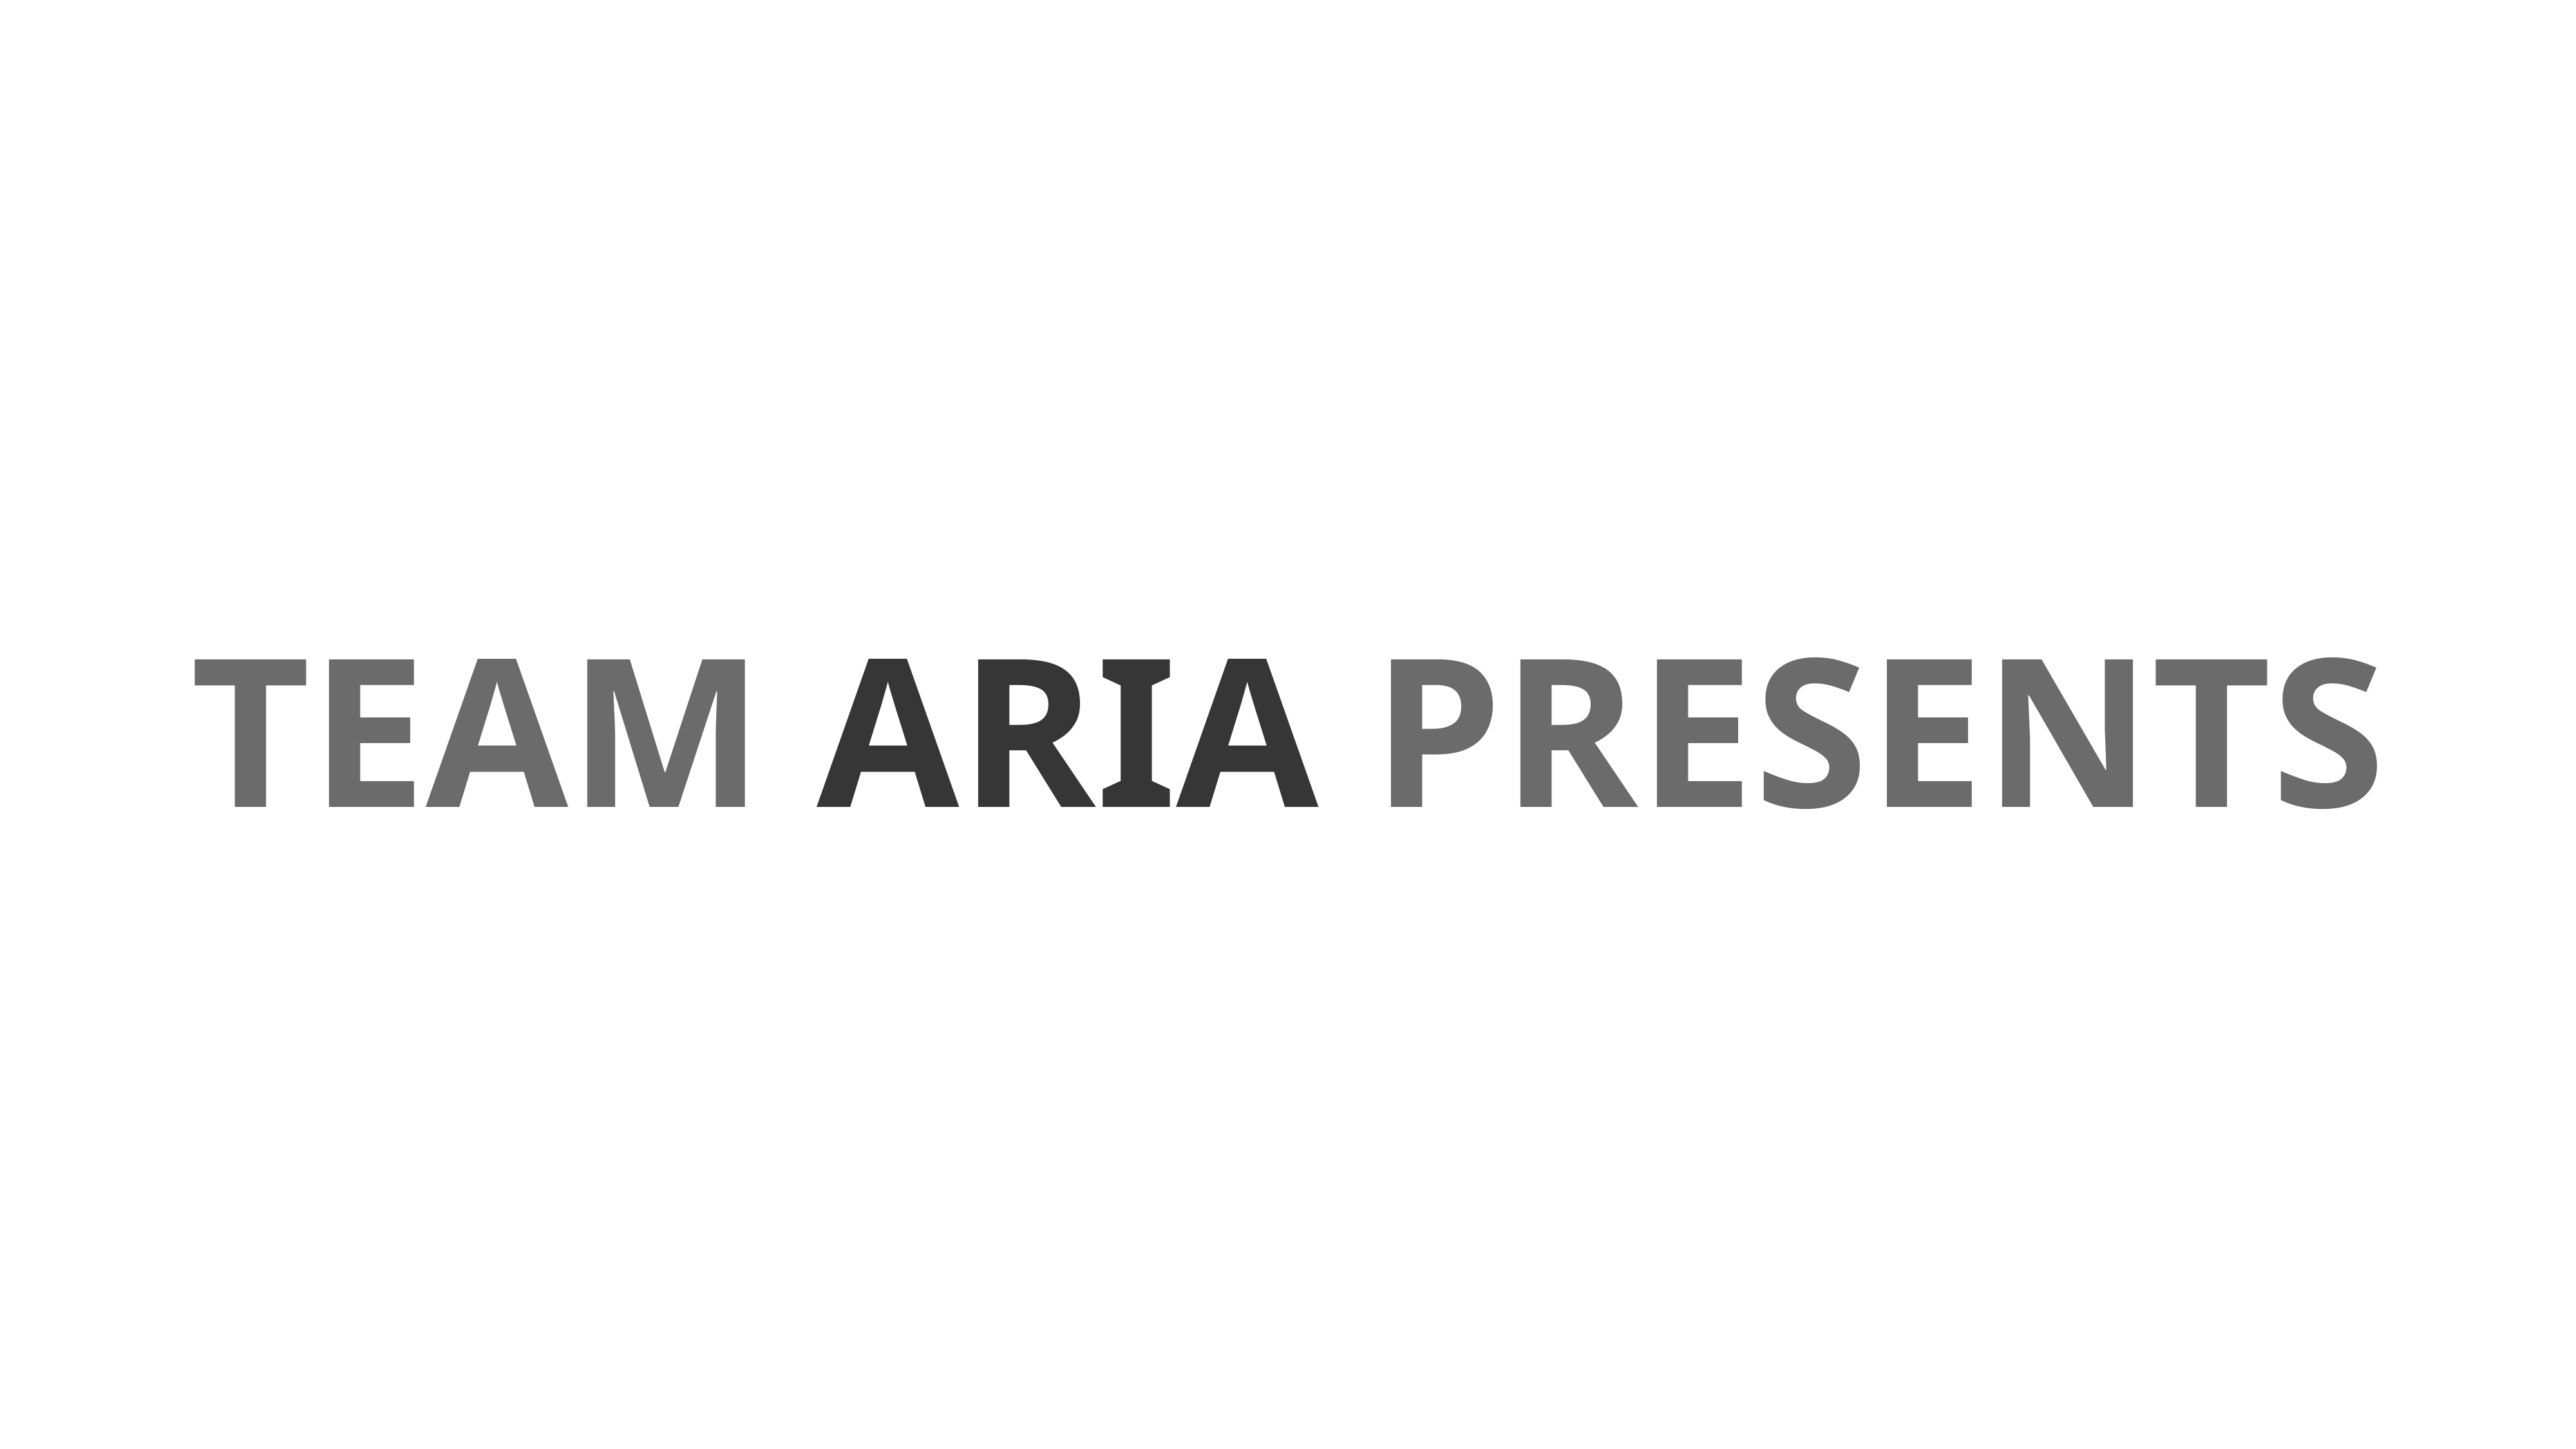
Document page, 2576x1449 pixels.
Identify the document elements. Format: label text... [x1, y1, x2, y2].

text_box TEAM ARIA PRESENTS [183, 592, 2393, 857]
